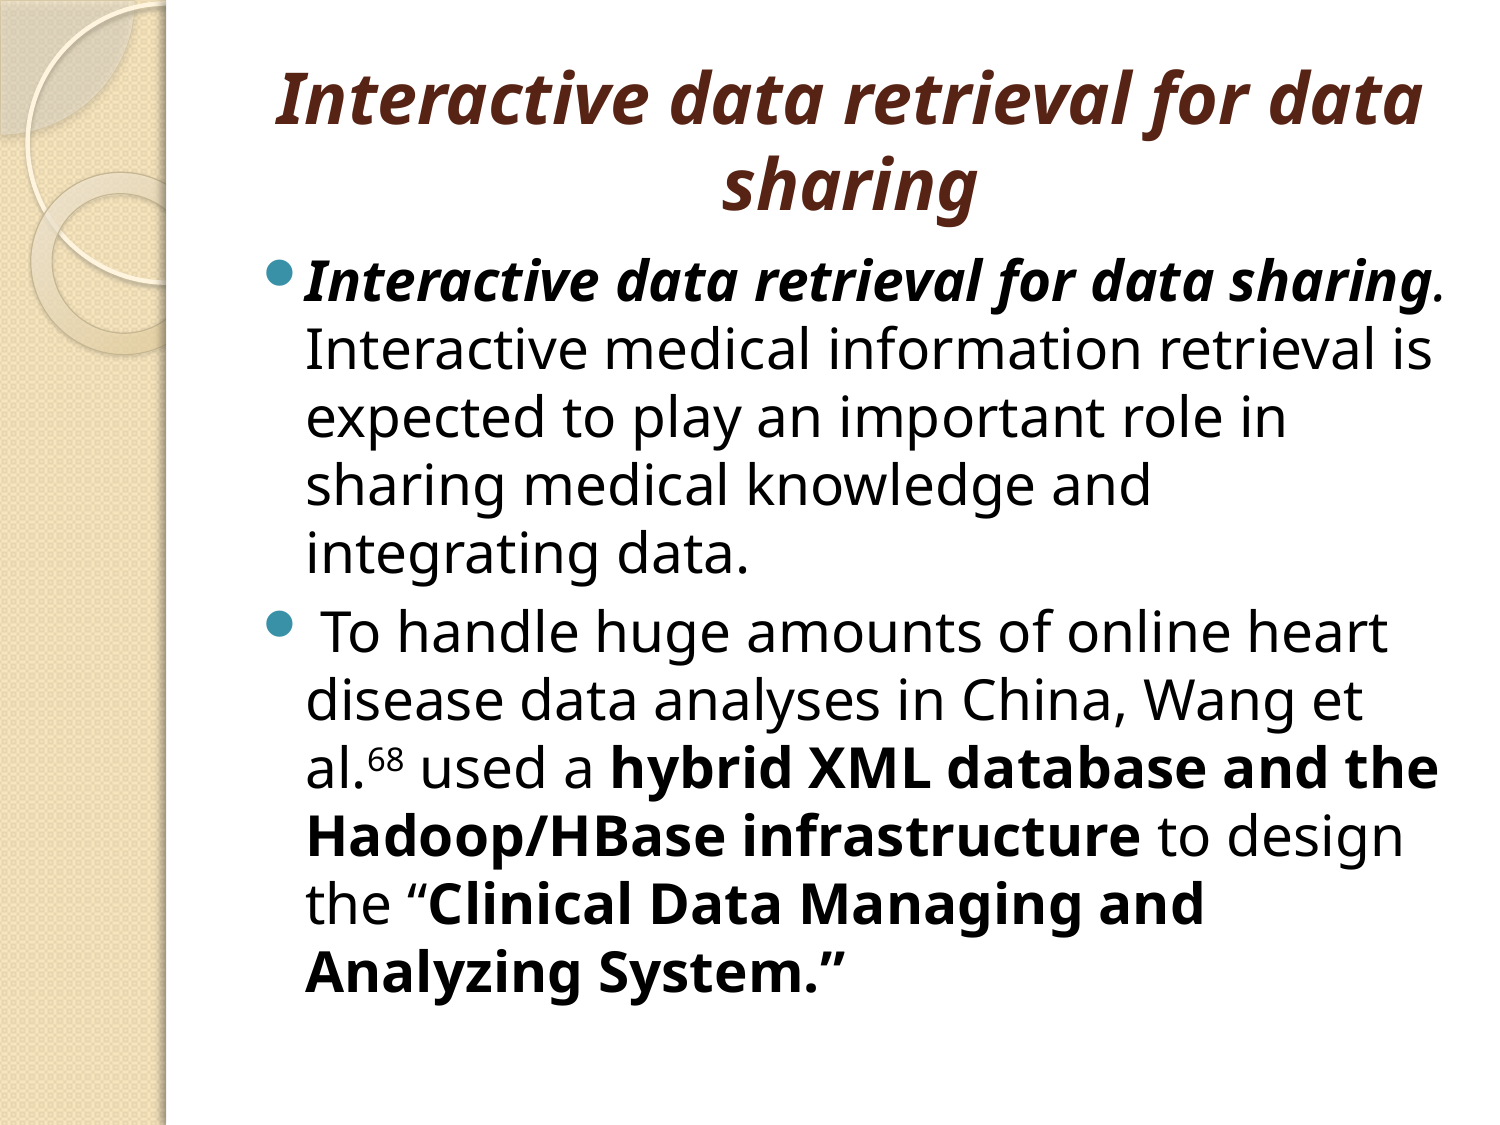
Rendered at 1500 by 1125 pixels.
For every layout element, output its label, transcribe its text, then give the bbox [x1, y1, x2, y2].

list Interactive data retrieval for data sharing. Interactive medi­cal information retrieval is expected to play an important role in sharing medical knowledge and integrating data. To handle huge amounts of online heart disease data analyses in China, Wang et al.68 used a hybrid XML database and the Hadoop/HBase infrastructure to design the “Clinical Data Managing and Analyzing System.” [235, 237, 1466, 1025]
title Interactive data retrieval for data sharing [235, 45, 1466, 233]
